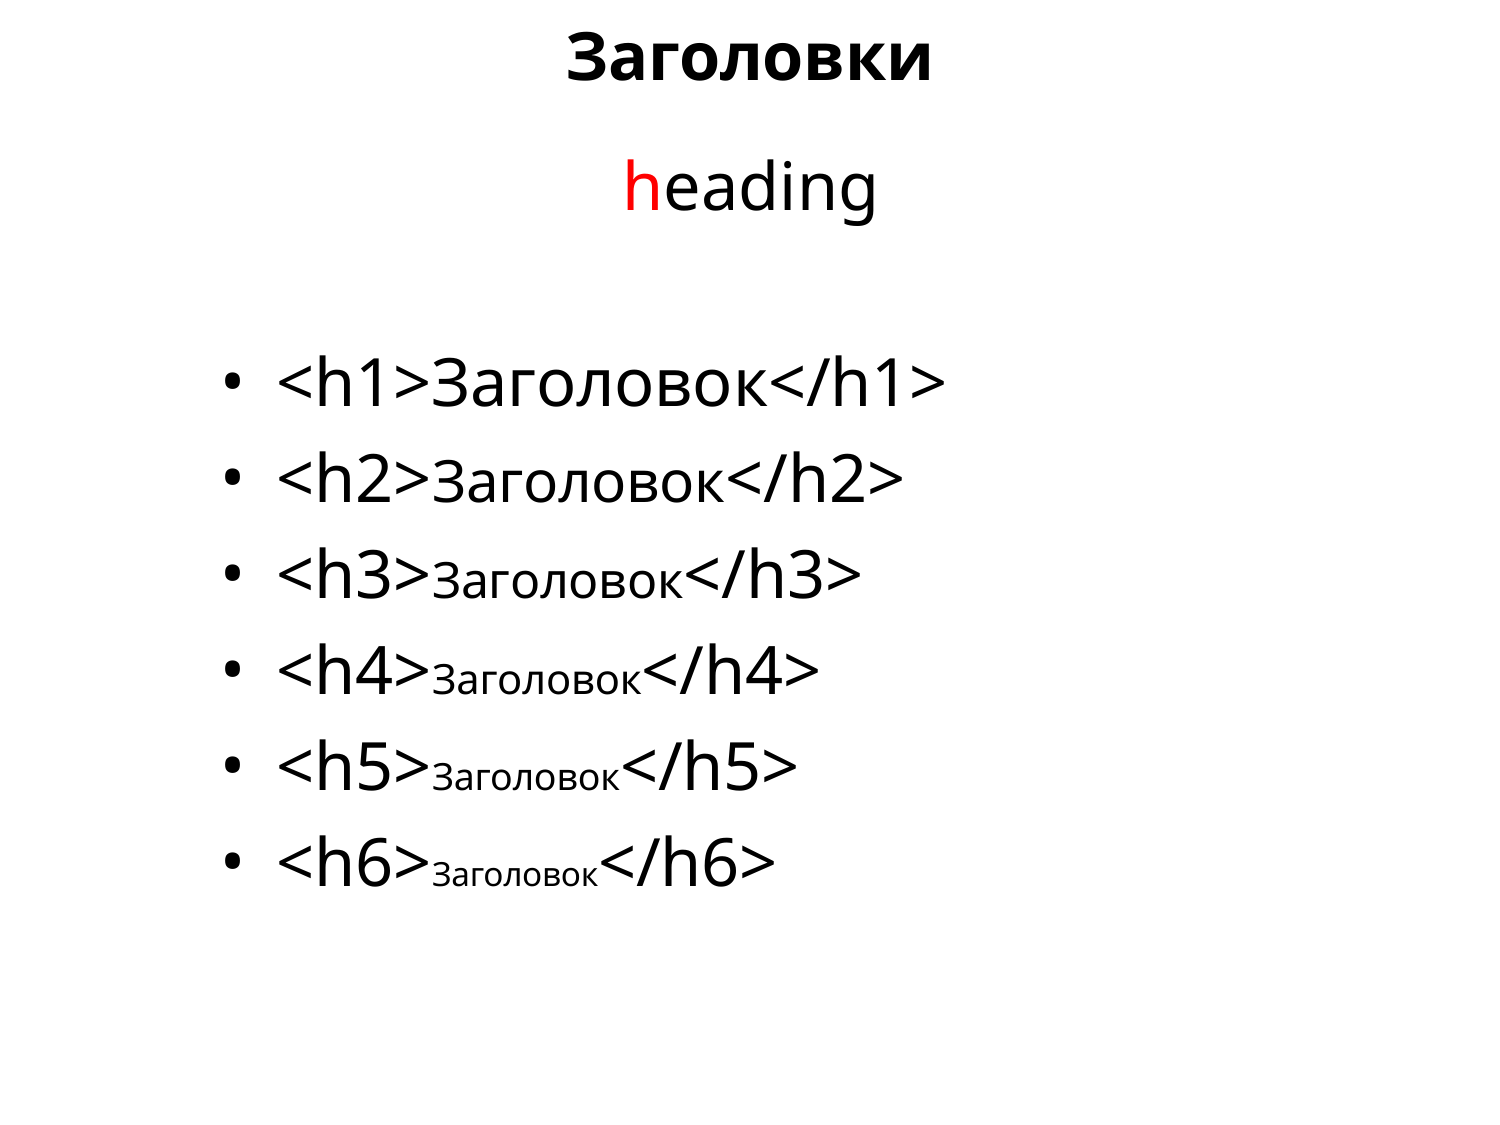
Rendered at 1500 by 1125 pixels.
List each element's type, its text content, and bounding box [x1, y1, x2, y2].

text_box heading <h1>Заголовок</h1> <h2>Заголовок</h2> <h3>Заголовок</h3> <h4>Заголовок</h4> <h5>Заголовок</h5> <h6>Заголовок</h6> [218, 125, 1282, 900]
text_box Заголовки [0, 5, 1500, 101]
